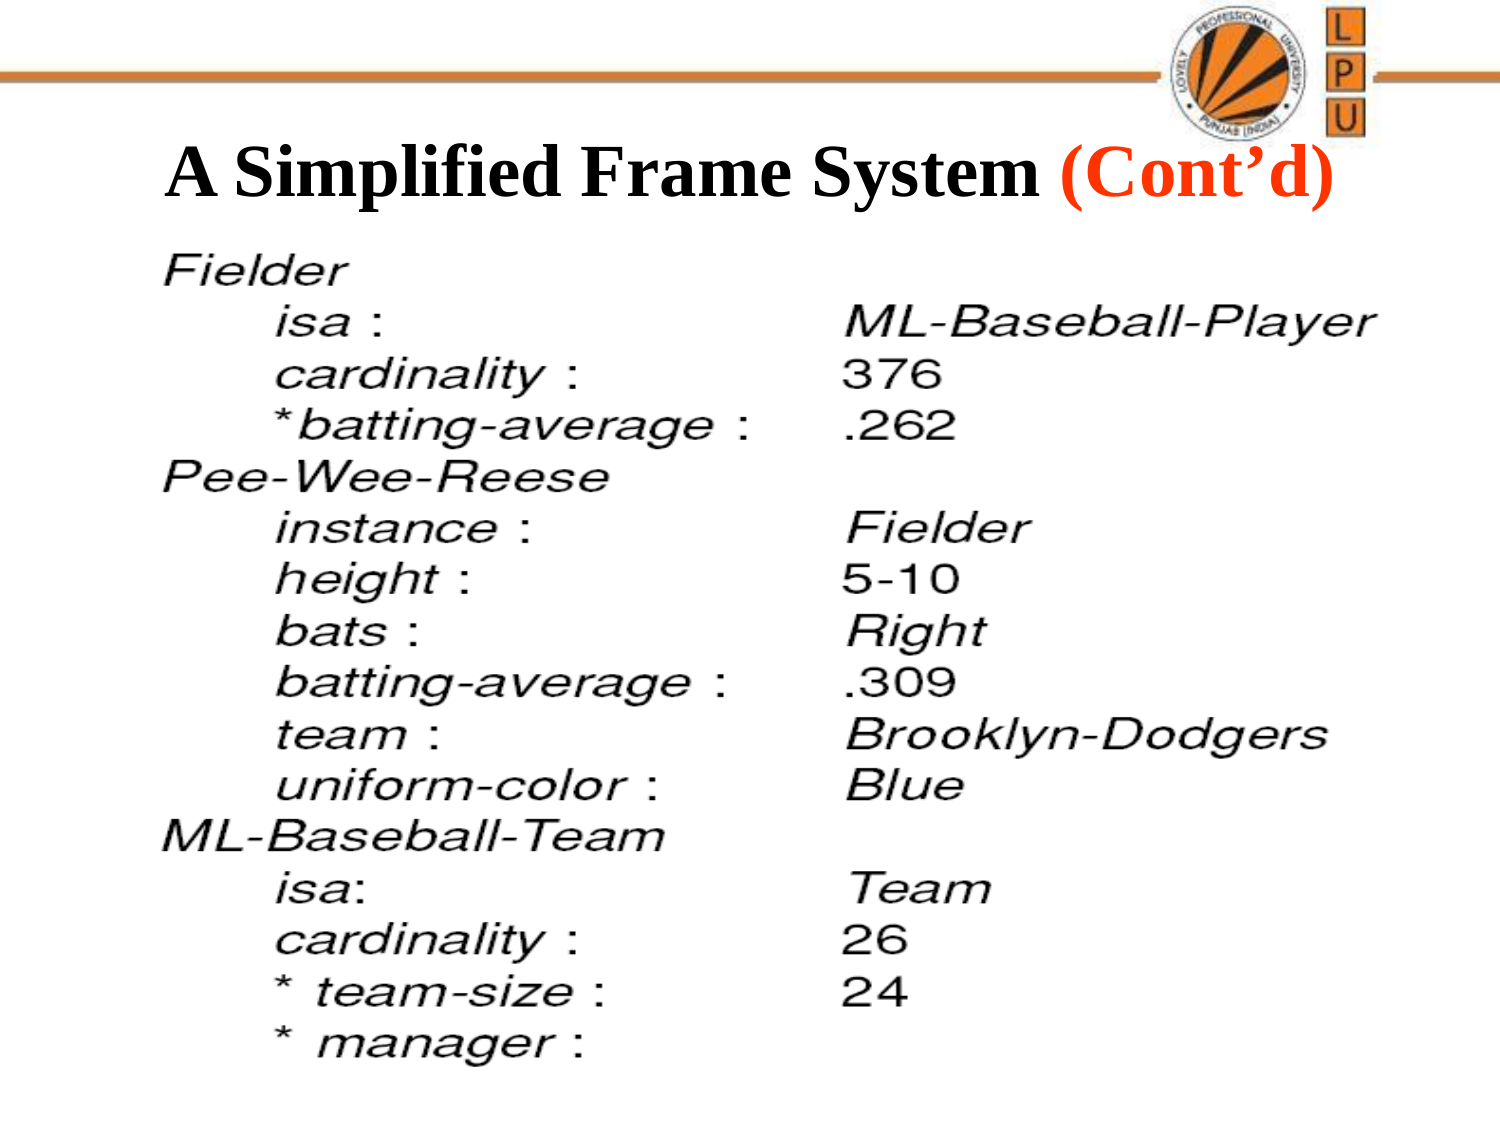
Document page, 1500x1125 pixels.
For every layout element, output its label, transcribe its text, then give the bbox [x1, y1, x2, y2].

picture [0, 220, 1500, 1125]
text_box A Simplified Frame System (Cont’d) [0, 114, 1500, 220]
picture [0, 0, 1500, 114]
